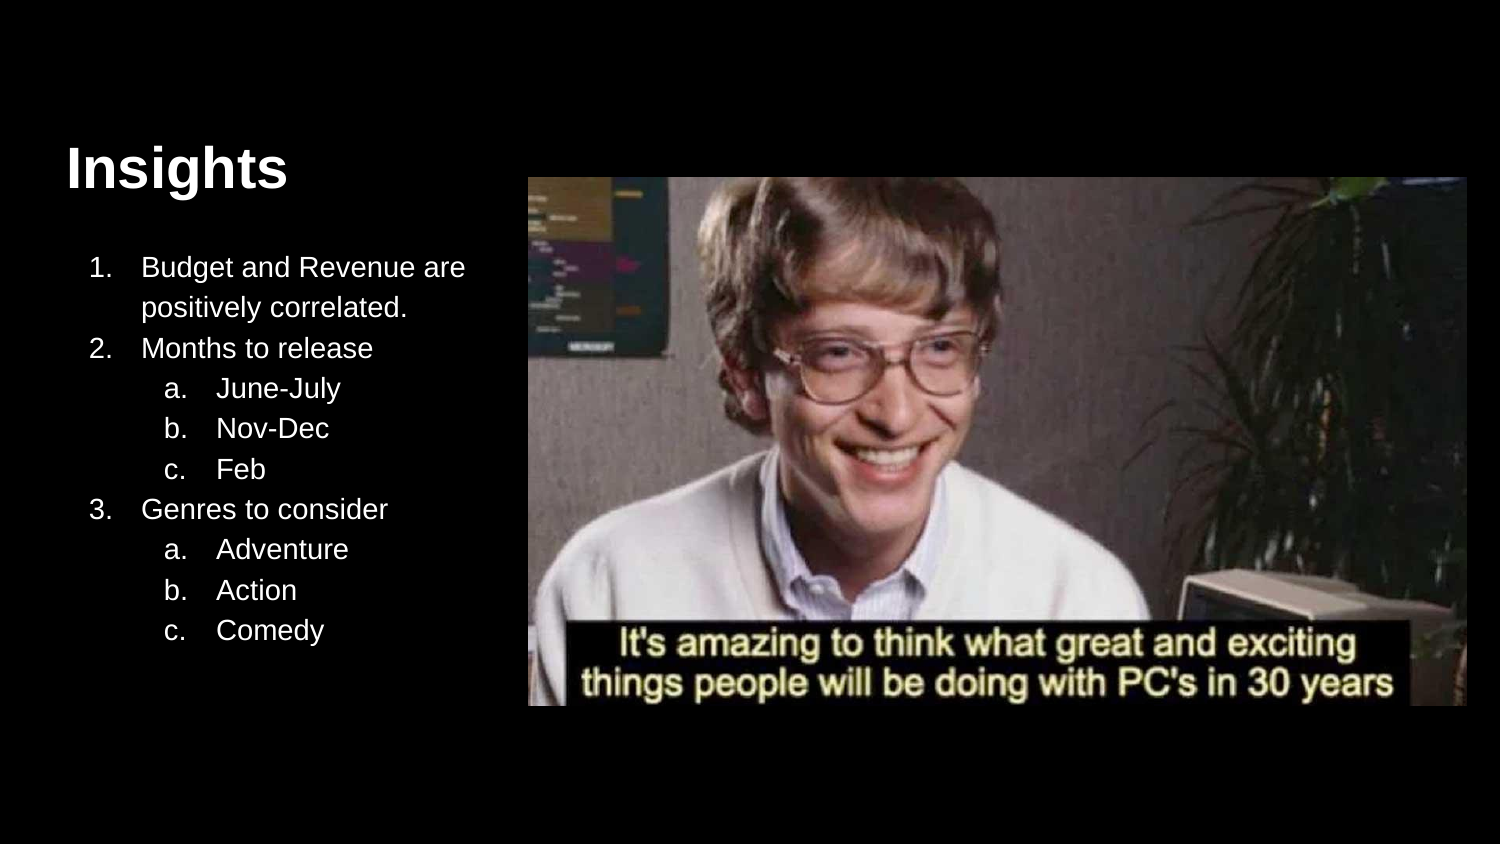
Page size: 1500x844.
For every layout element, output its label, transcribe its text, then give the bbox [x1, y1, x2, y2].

picture [528, 177, 1467, 706]
list Budget and Revenue are positively correlated. Months to release June-July Nov-Dec Feb Genres to consider Adventure Action Comedy [51, 227, 512, 750]
title Insights [51, 91, 512, 216]
